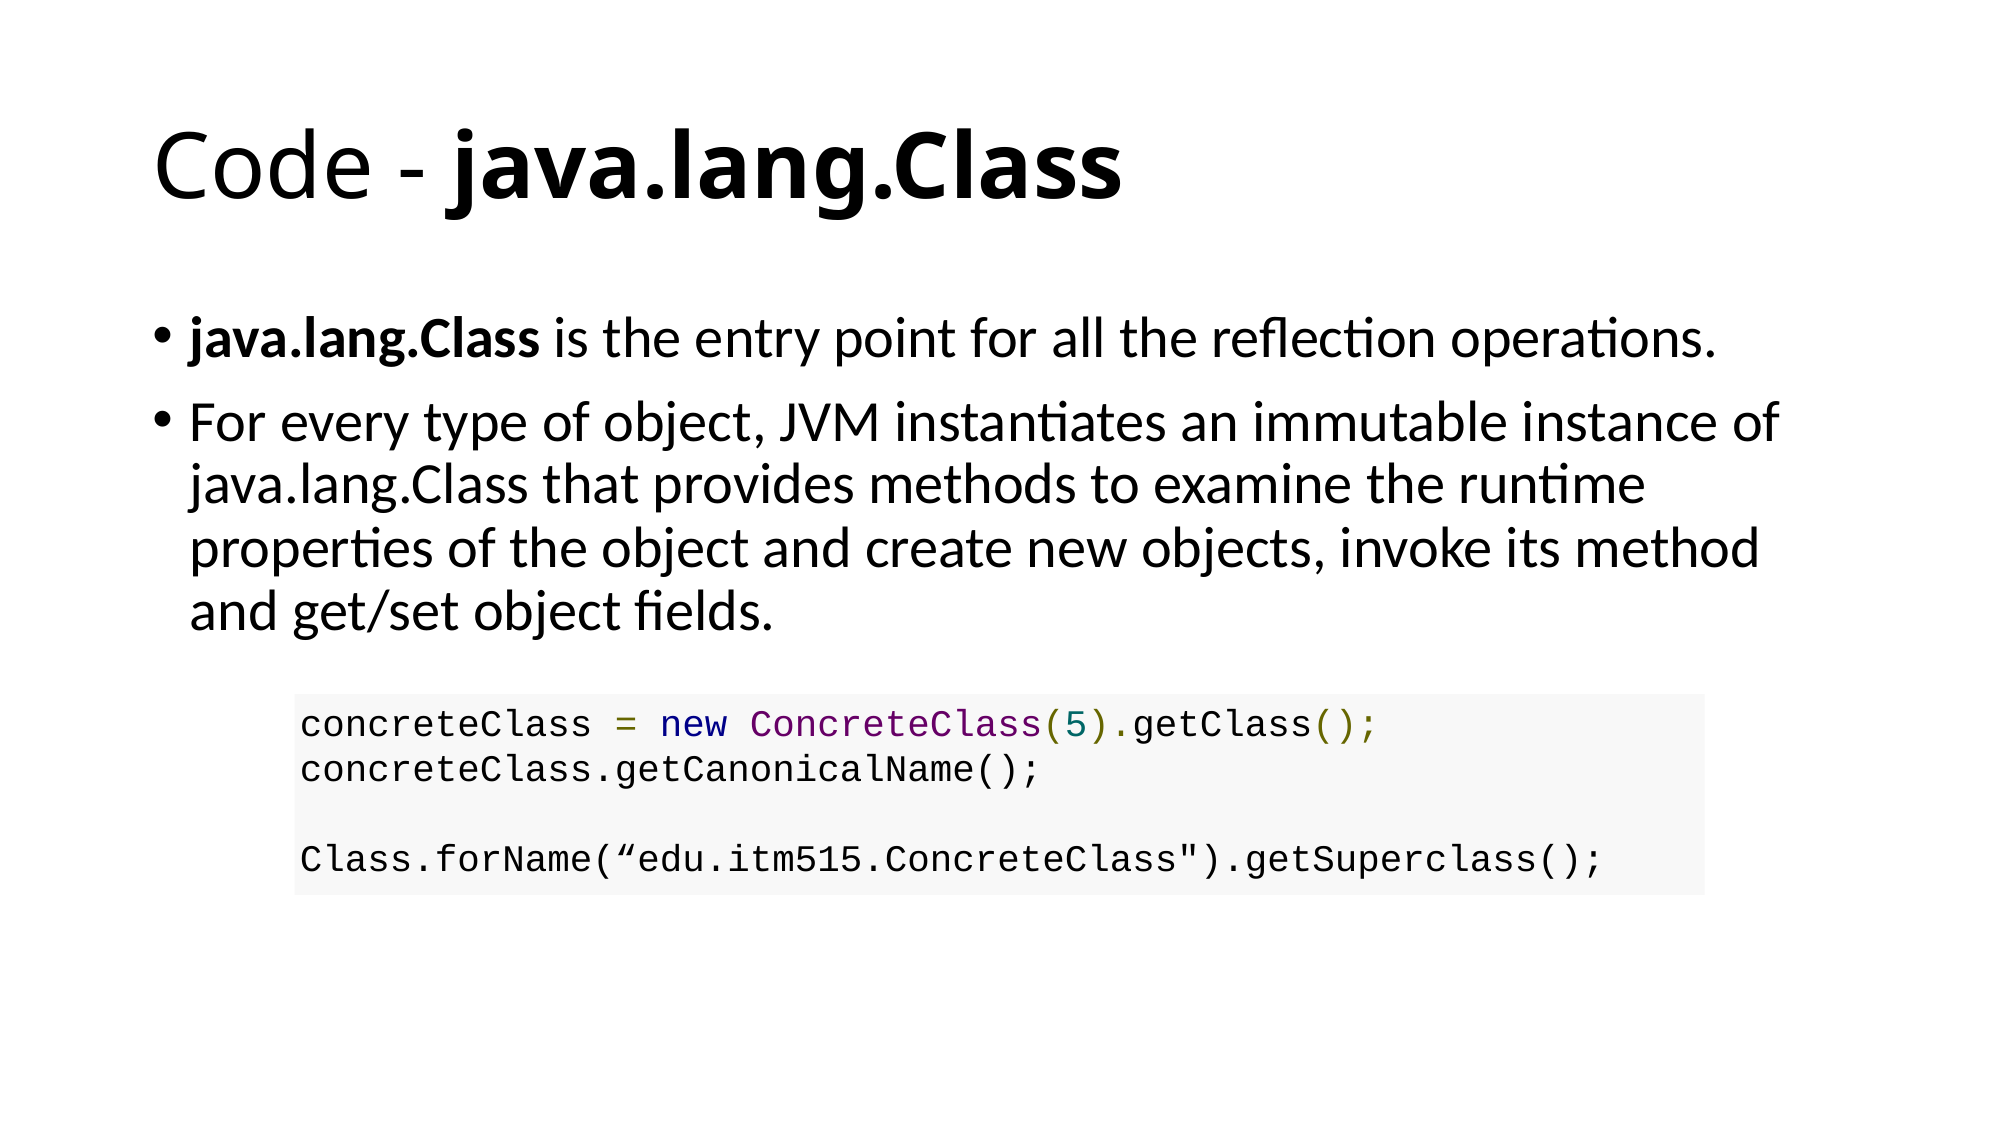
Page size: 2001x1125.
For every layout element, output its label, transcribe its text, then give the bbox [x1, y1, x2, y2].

text_box concreteClass = new ConcreteClass(5).getClass(); concreteClass.getCanonicalName(); Class.forName(“edu.itm515.ConcreteClass").getSuperclass(); [294, 694, 1705, 895]
title Code - java.lang.Class [137, 59, 1863, 278]
list java.lang.Class is the entry point for all the reflection operations. For every type of object, JVM instantiates an immutable instance of java.lang.Class that provides methods to examine the runtime properties of the object and create new objects, invoke its method and get/set object fields. [137, 299, 1863, 1014]
